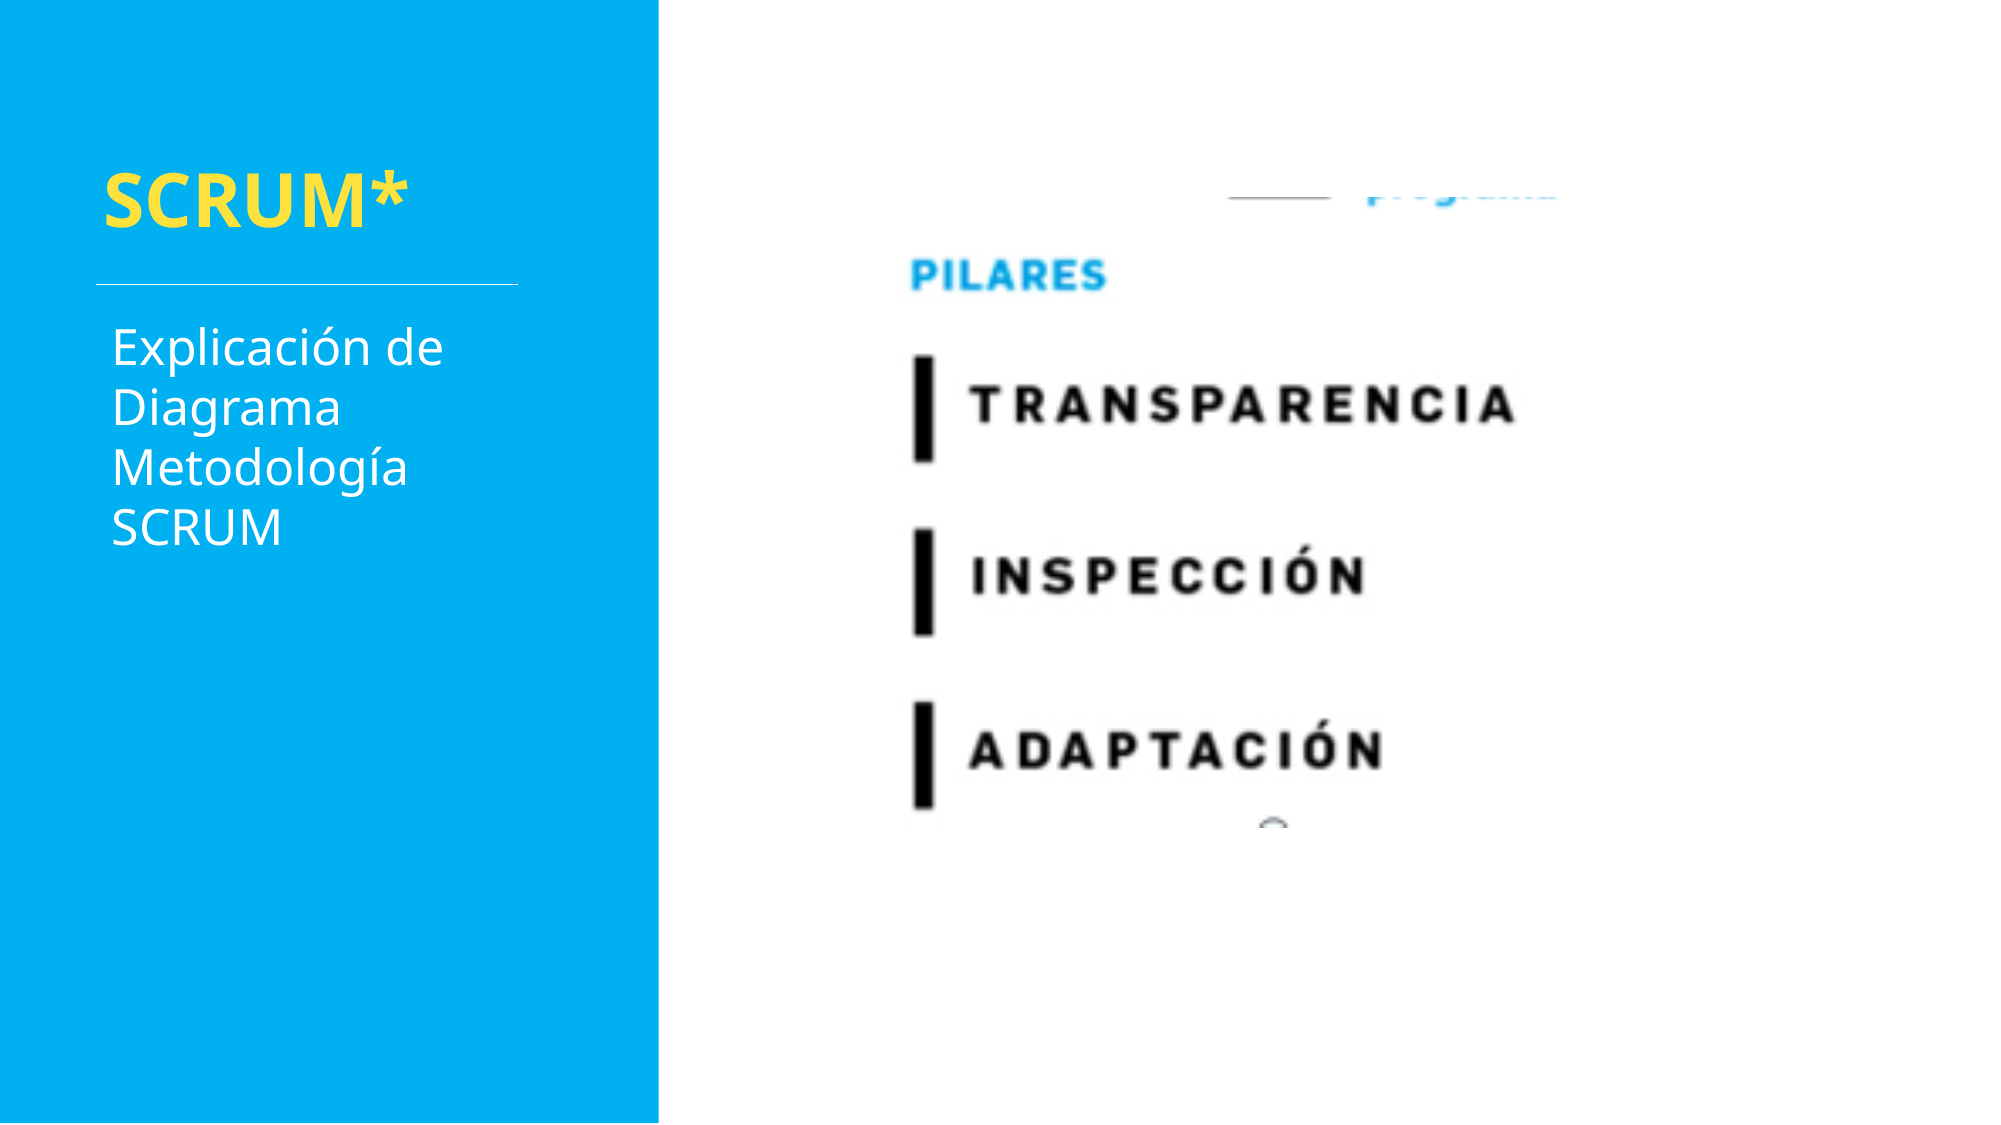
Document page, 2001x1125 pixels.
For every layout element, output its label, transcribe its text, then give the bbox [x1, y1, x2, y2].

picture [866, 197, 1575, 829]
text_box SCRUM* [95, 144, 593, 300]
text_box [0, 0, 659, 1124]
text_box Explicación de Diagrama Metodología SCRUM [91, 339, 562, 651]
